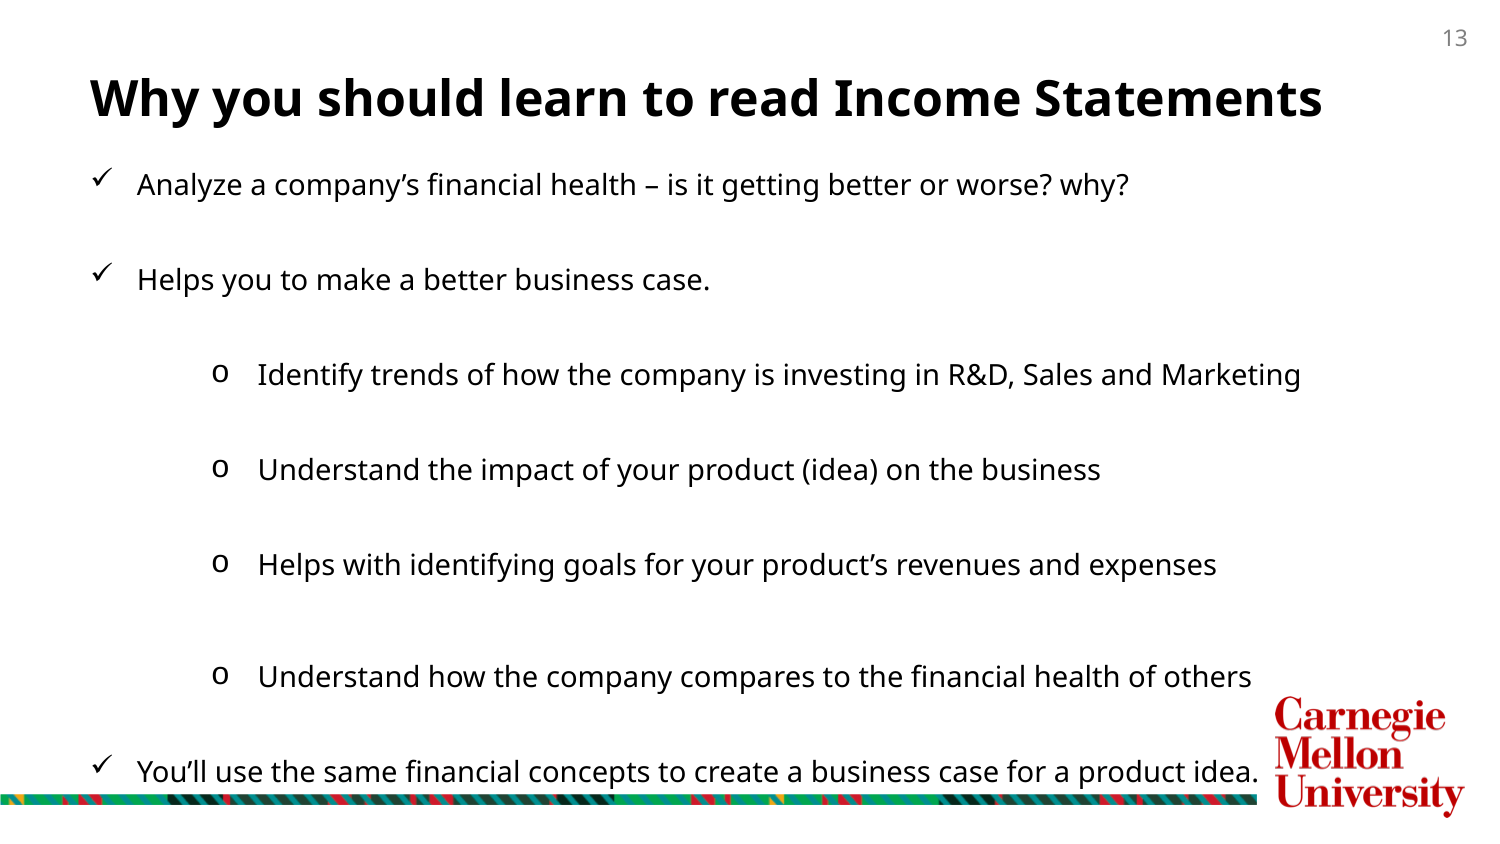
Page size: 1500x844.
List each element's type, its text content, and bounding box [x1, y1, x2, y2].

picture [1275, 696, 1465, 818]
picture [1, 795, 1256, 805]
title Why you should learn to read Income Statements [75, 59, 1425, 158]
list Analyze a company’s financial health – is it getting better or worse? why? Helps you to make a better business case. Identify trends of how the company is investing in R&D, Sales and Marketing Understand the impact of your product (idea) on the business Helps with identifying goals for your product’s revenues and expenses Understand how the company compares to the financial health of others You’ll use the same financial concepts to create a business case for a product idea. [75, 158, 1425, 785]
